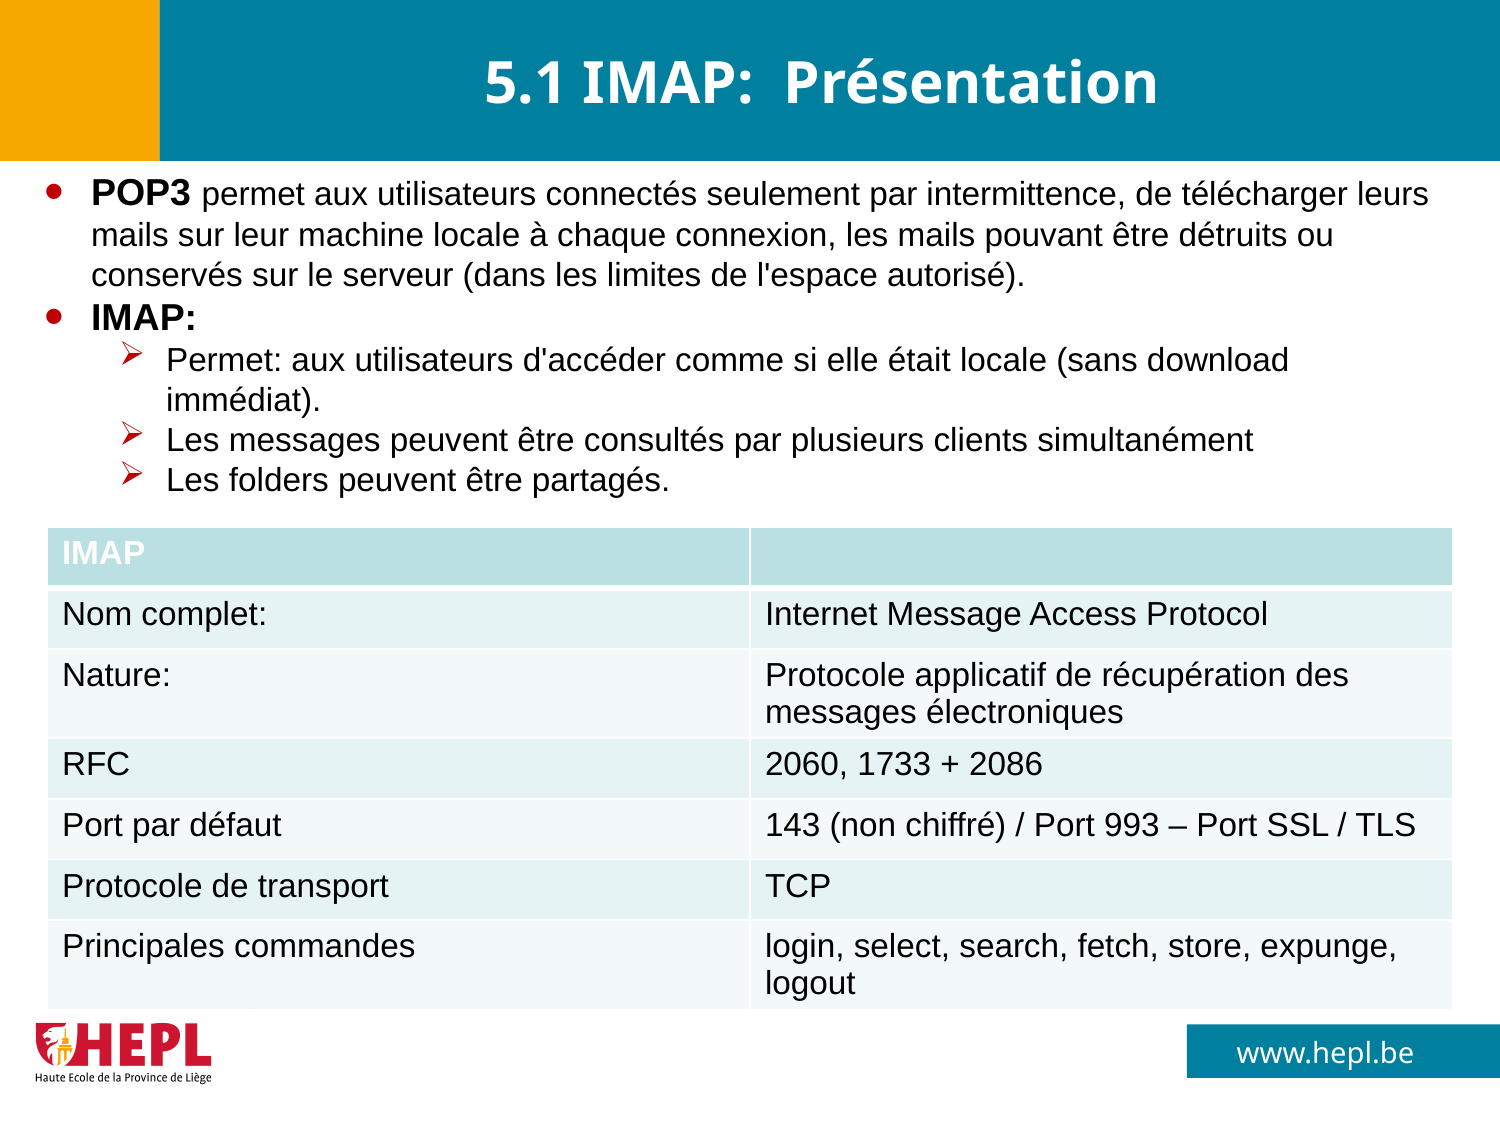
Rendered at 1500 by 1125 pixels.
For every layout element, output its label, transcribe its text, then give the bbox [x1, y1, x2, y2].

table_cell TCP [751, 860, 1452, 919]
title 5.1 IMAP: Présentation [159, 0, 1500, 161]
table_cell RFC [48, 739, 749, 798]
table_cell Protocole de transport [48, 860, 749, 919]
table_cell 143 (non chiffré) / Port 993 – Port SSL / TLS [751, 800, 1452, 859]
table_cell Internet Message Access Protocol [751, 591, 1452, 648]
table_cell Protocole applicatif de récupération des messages électroniques [751, 650, 1452, 737]
table_header [751, 528, 1452, 585]
text_box POP3 permet aux utilisateurs connectés seulement par intermittence, de télécharger leurs mails sur leur machine locale à chaque connexion, les mails pouvant être détruits ou conservés sur le serveur (dans les limites de l'espace autorisé). IMAP: Permet: aux utilisateurs d'accéder comme si elle était locale (sans download immédiat). Les messages peuvent être consultés par plusieurs clients simultanément Les folders peuvent être partagés. [29, 160, 1471, 506]
table_cell Nom complet: [48, 591, 749, 648]
table_header IMAP [48, 528, 749, 585]
table_cell Nature: [48, 650, 749, 737]
table_cell Principales commandes [48, 921, 749, 1009]
table_cell login, select, search, fetch, store, expunge, logout [751, 921, 1452, 1009]
table_cell 2060, 1733 + 2086 [751, 739, 1452, 798]
table_cell Port par défaut [48, 800, 749, 859]
picture [0, 981, 254, 1125]
